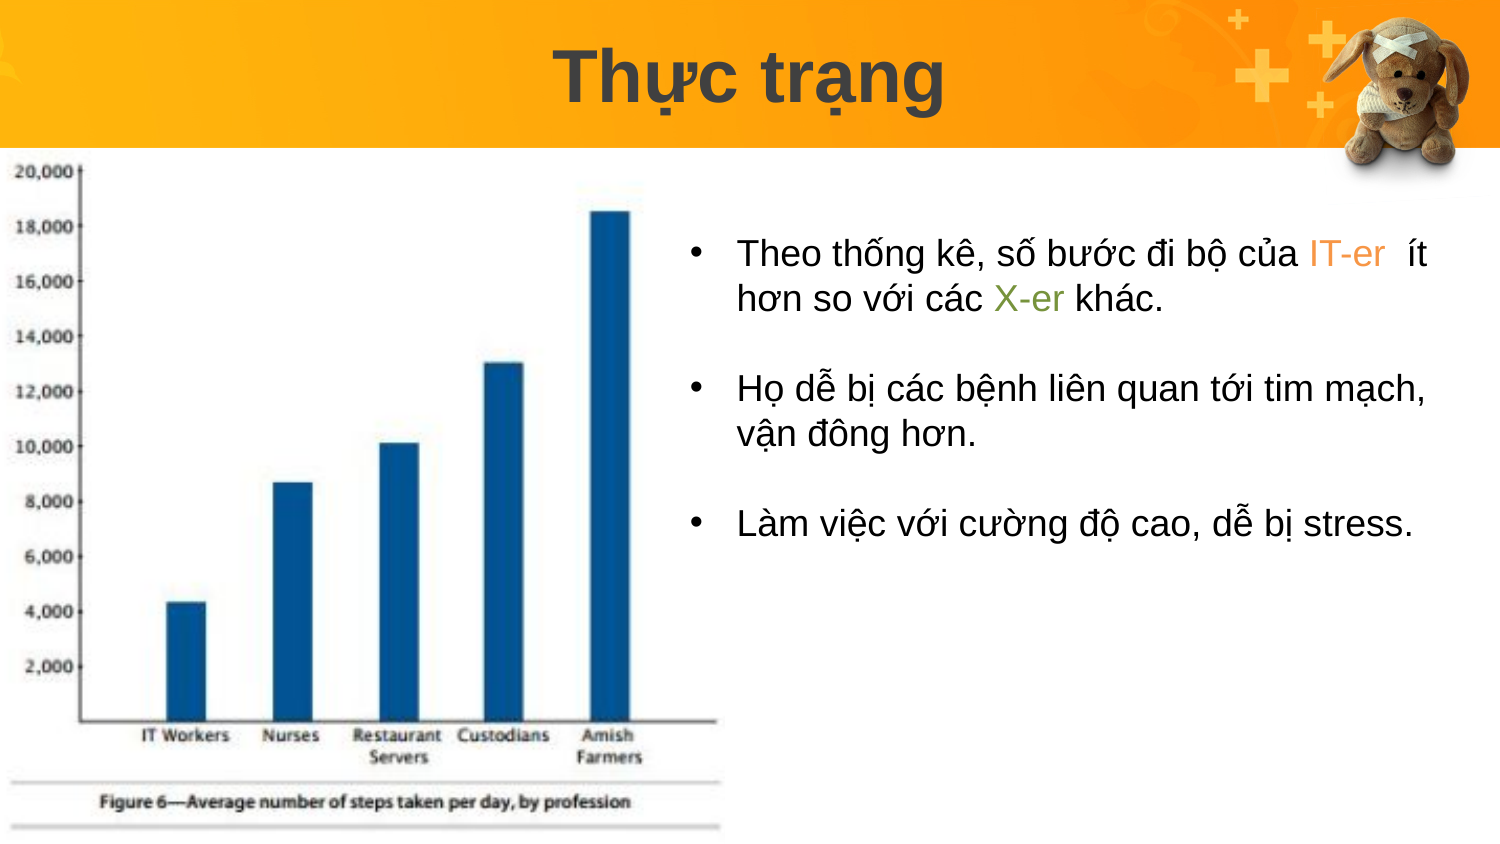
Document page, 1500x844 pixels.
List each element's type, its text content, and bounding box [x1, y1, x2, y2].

text_box Theo thống kê, số bước đi bộ của IT-er ít hơn so với các X-er khác. Họ dễ bị các bệnh liên quan tới tim mạch, vận đông hơn. Làm việc với cường độ cao, dễ bị stress. [729, 221, 1463, 597]
list [729, 171, 1488, 788]
picture [0, 146, 1500, 844]
title Thực trạng [0, 0, 1500, 146]
